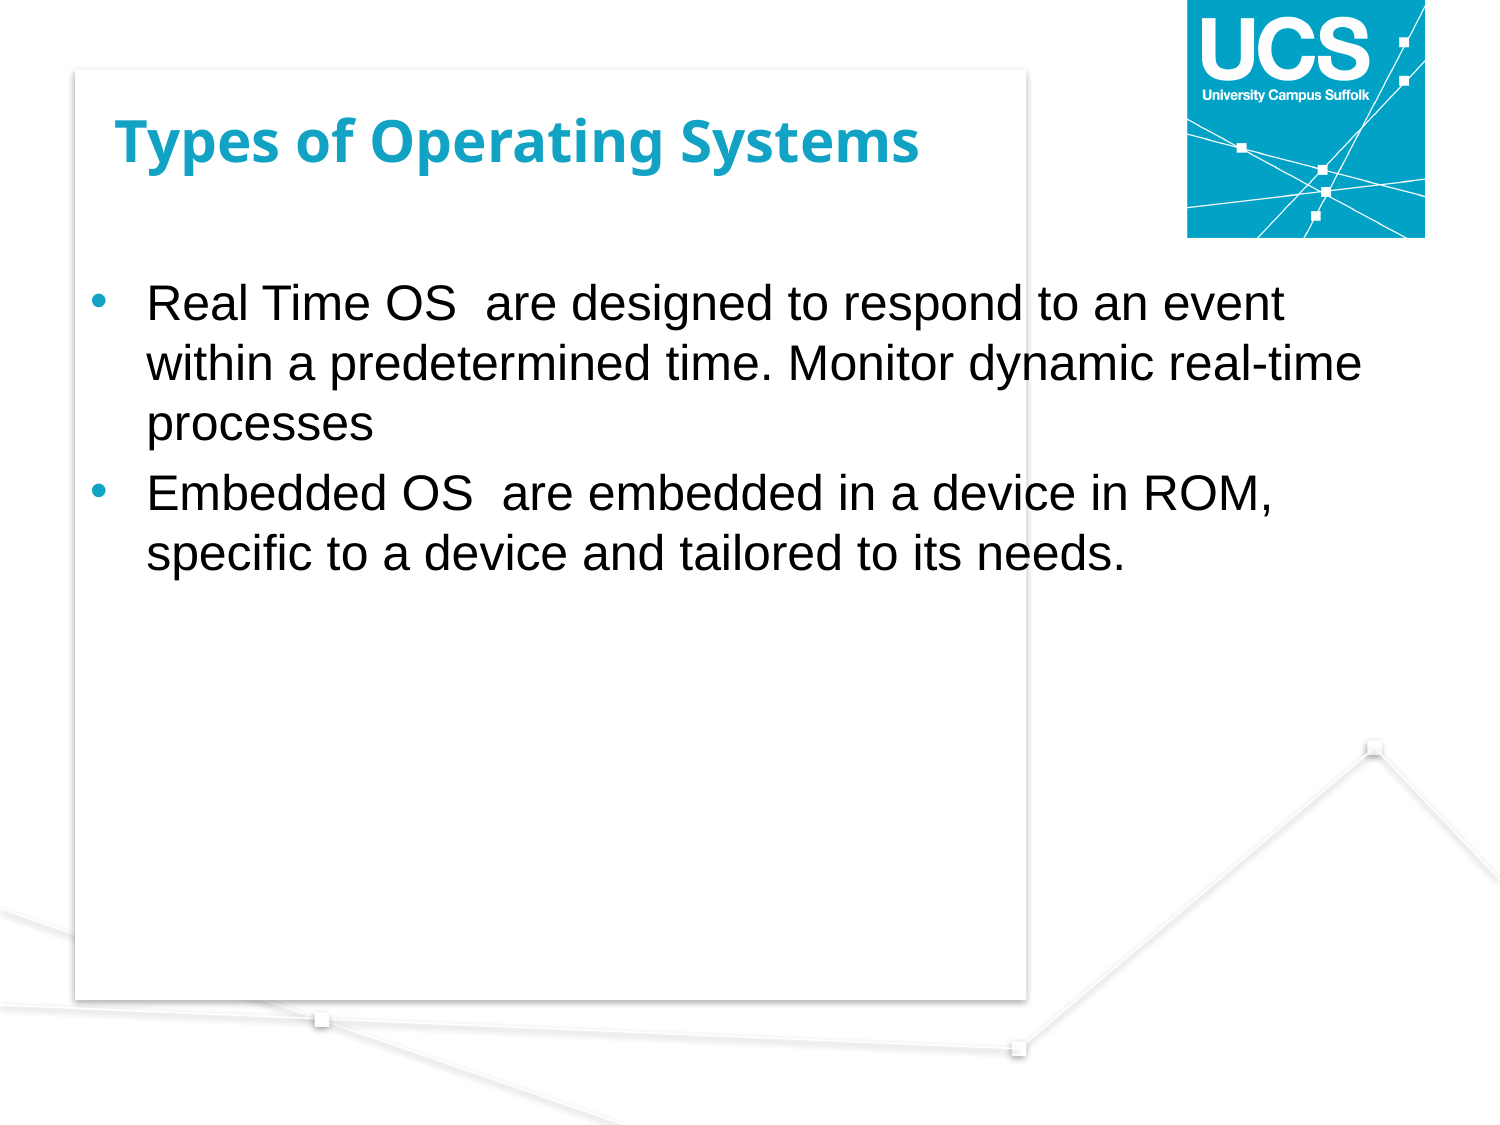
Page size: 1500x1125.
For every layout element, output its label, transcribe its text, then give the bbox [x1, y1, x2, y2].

list Real Time OS are designed to respond to an event within a predetermined time. Monitor dynamic real-time processes Embedded OS are embedded in a device in ROM, specific to a device and tailored to its needs. [74, 262, 1422, 1006]
title Types of Operating Systems [99, 44, 1012, 233]
picture [1187, 0, 1425, 238]
